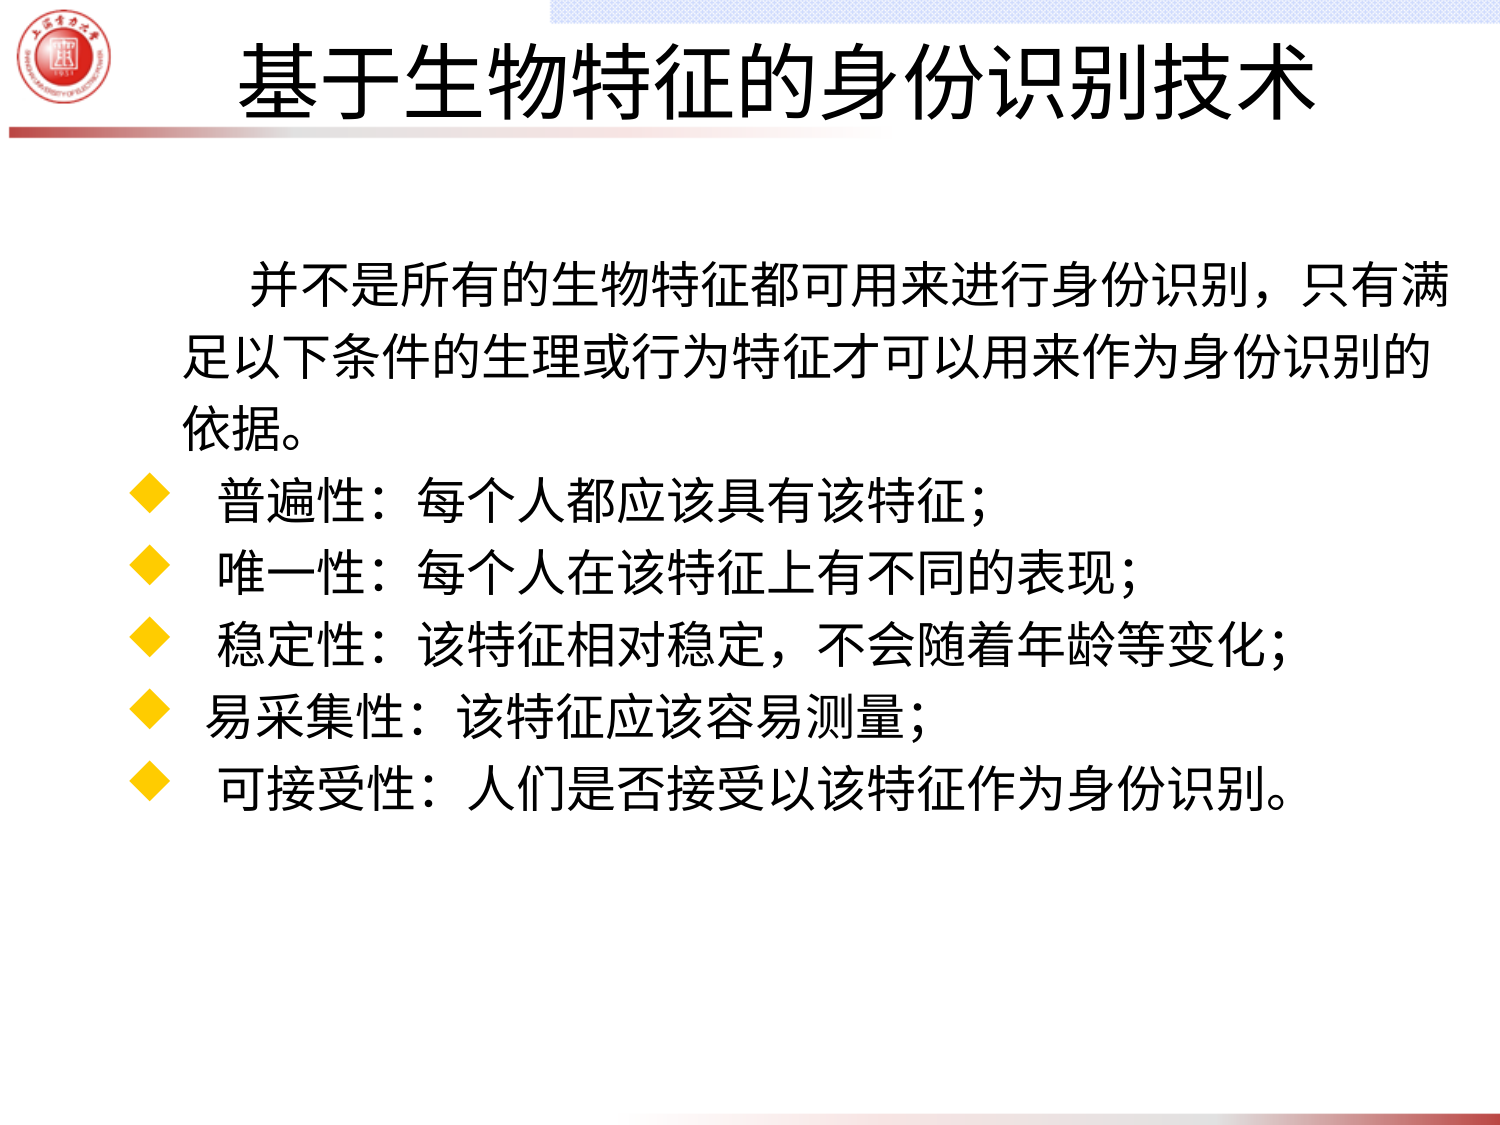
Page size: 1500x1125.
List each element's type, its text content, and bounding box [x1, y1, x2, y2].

text_box 并不是所有的生物特征都可用来进行身份识别，只有满足以下条件的生理或行为特征才可以用来作为身份识别的依据。 普遍性：每个人都应该具有该特征； 唯一性：每个人在该特征上有不同的表现； 稳定性：该特征相对稳定，不会随着年龄等变化； 易采集性：该特征应该容易测量； 可接受性：人们是否接受以该特征作为身份识别。 [54, 234, 1466, 958]
text_box 基于生物特征的身份识别技术 [221, 47, 1405, 138]
picture [0, 0, 1500, 1125]
